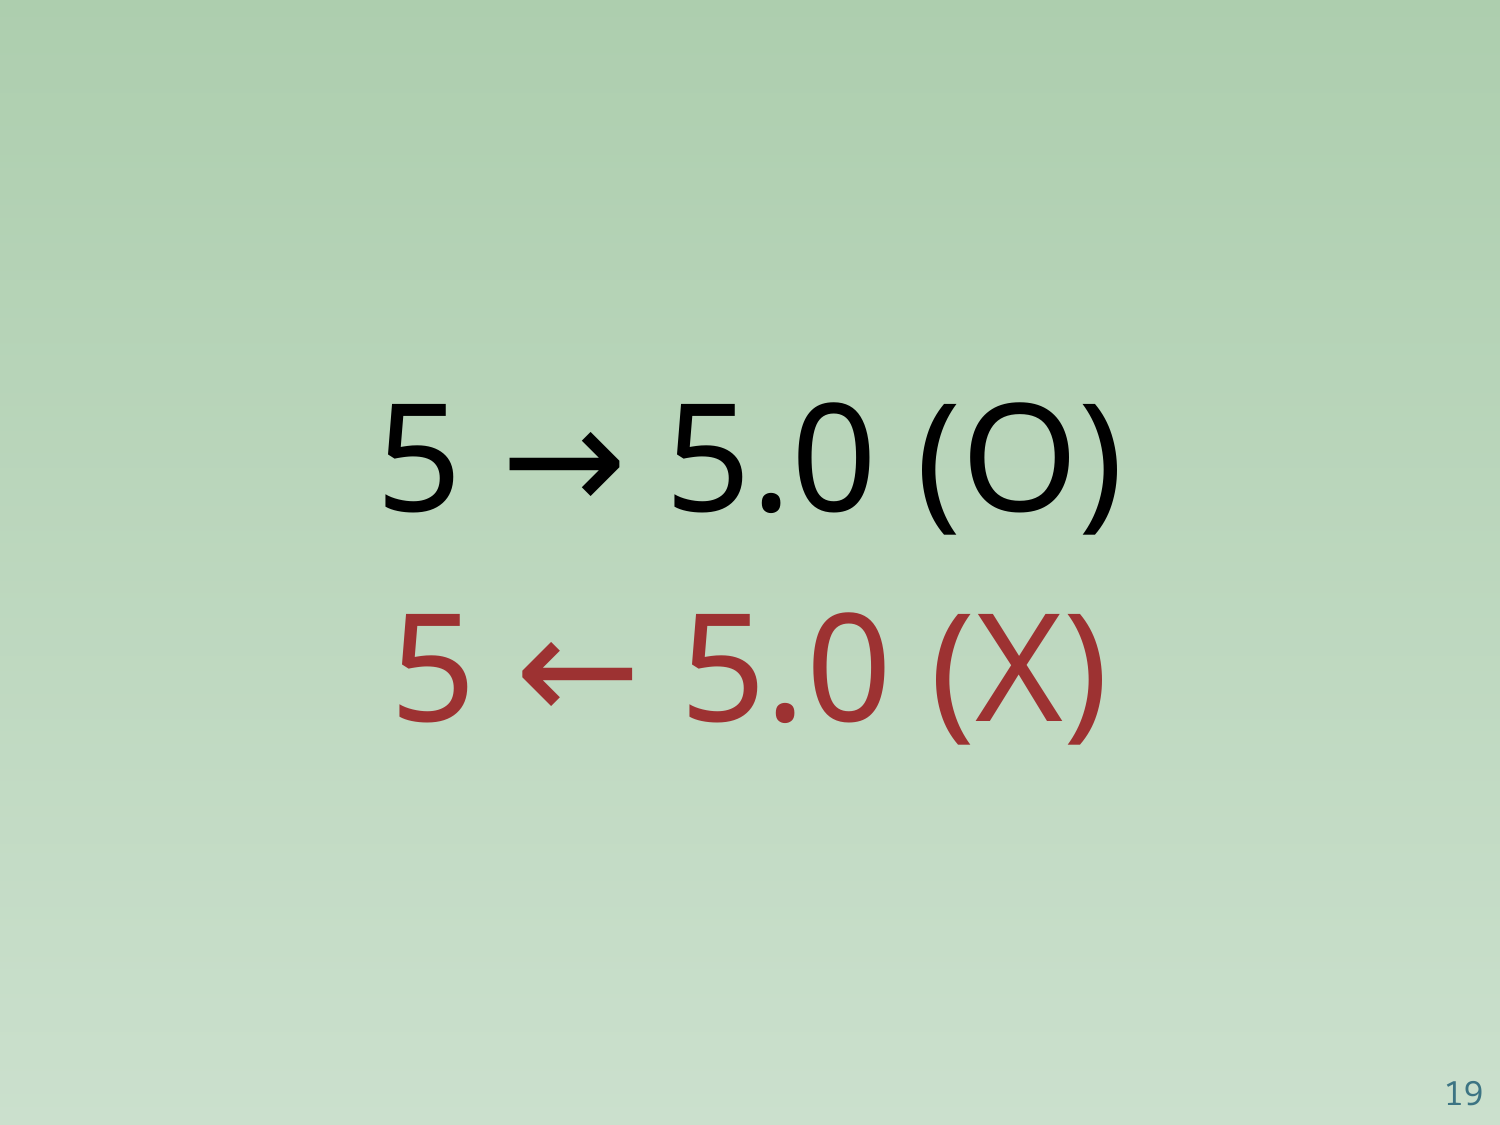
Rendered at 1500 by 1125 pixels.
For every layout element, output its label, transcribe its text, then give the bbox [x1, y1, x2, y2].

subtitle 5 → 5.0 (O) 5 ← 5.0 (X) [70, 152, 1430, 961]
slide_number 19 [1148, 1065, 1499, 1125]
